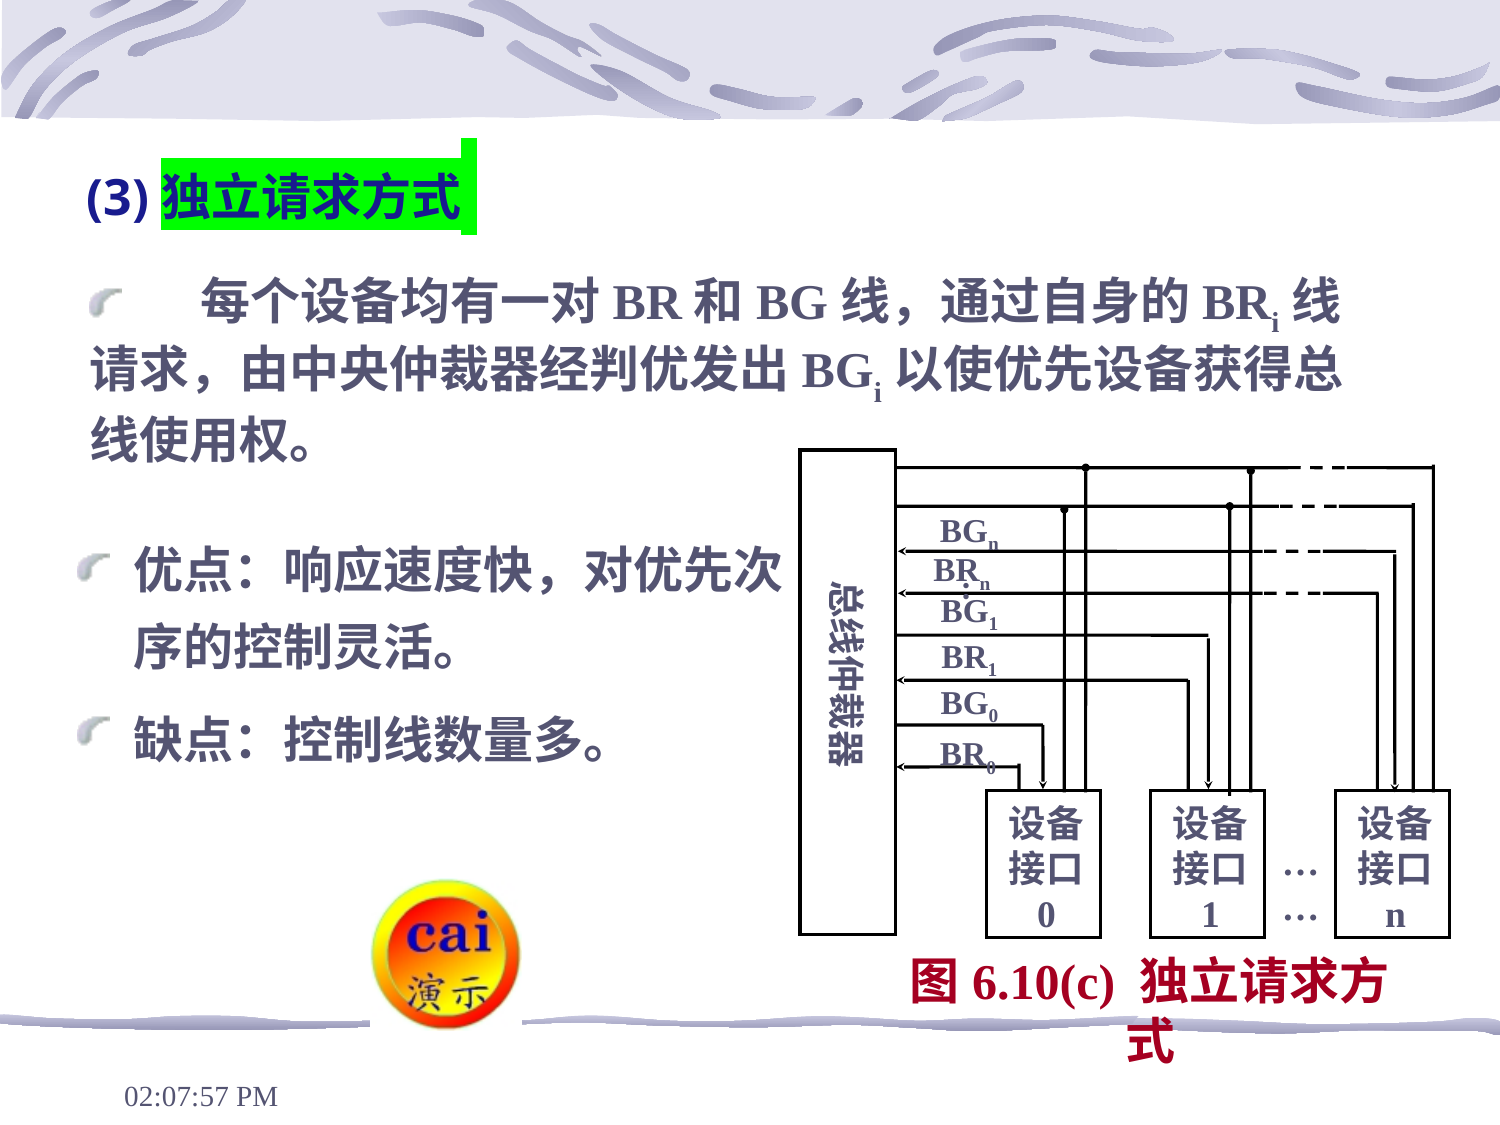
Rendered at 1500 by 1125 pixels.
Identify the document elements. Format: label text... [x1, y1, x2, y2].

slide_number 下午7时27分54秒 [108, 1044, 422, 1120]
title (3)独立请求方式 [0, 149, 601, 237]
list 优点：响应速度快，对优先次序的控制灵活。 缺点：控制线数量多。 [62, 437, 794, 813]
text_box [799, 449, 1451, 1031]
text_box 每个设备均有一对BR和BG线，通过自身的BRi线请求，由中央仲裁器经判优发出BGi以使优先设备获得总线使用权。 [75, 262, 1388, 477]
picture [77, 552, 110, 584]
picture [89, 287, 122, 320]
picture [77, 715, 110, 748]
picture [370, 878, 523, 1031]
